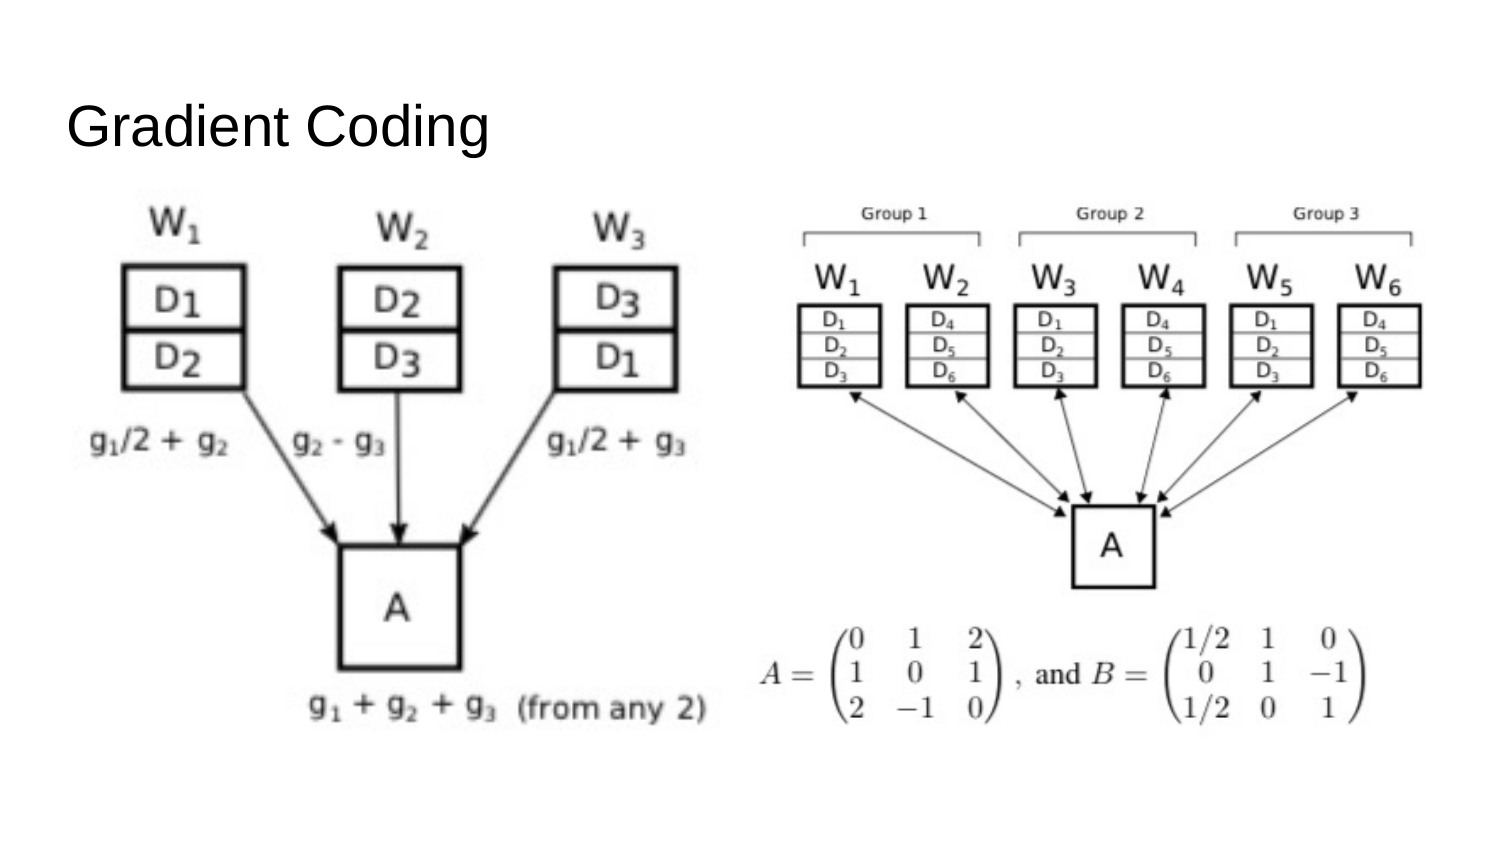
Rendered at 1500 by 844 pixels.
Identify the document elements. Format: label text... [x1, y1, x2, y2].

title Gradient Coding [51, 72, 1449, 167]
picture [50, 188, 1450, 750]
